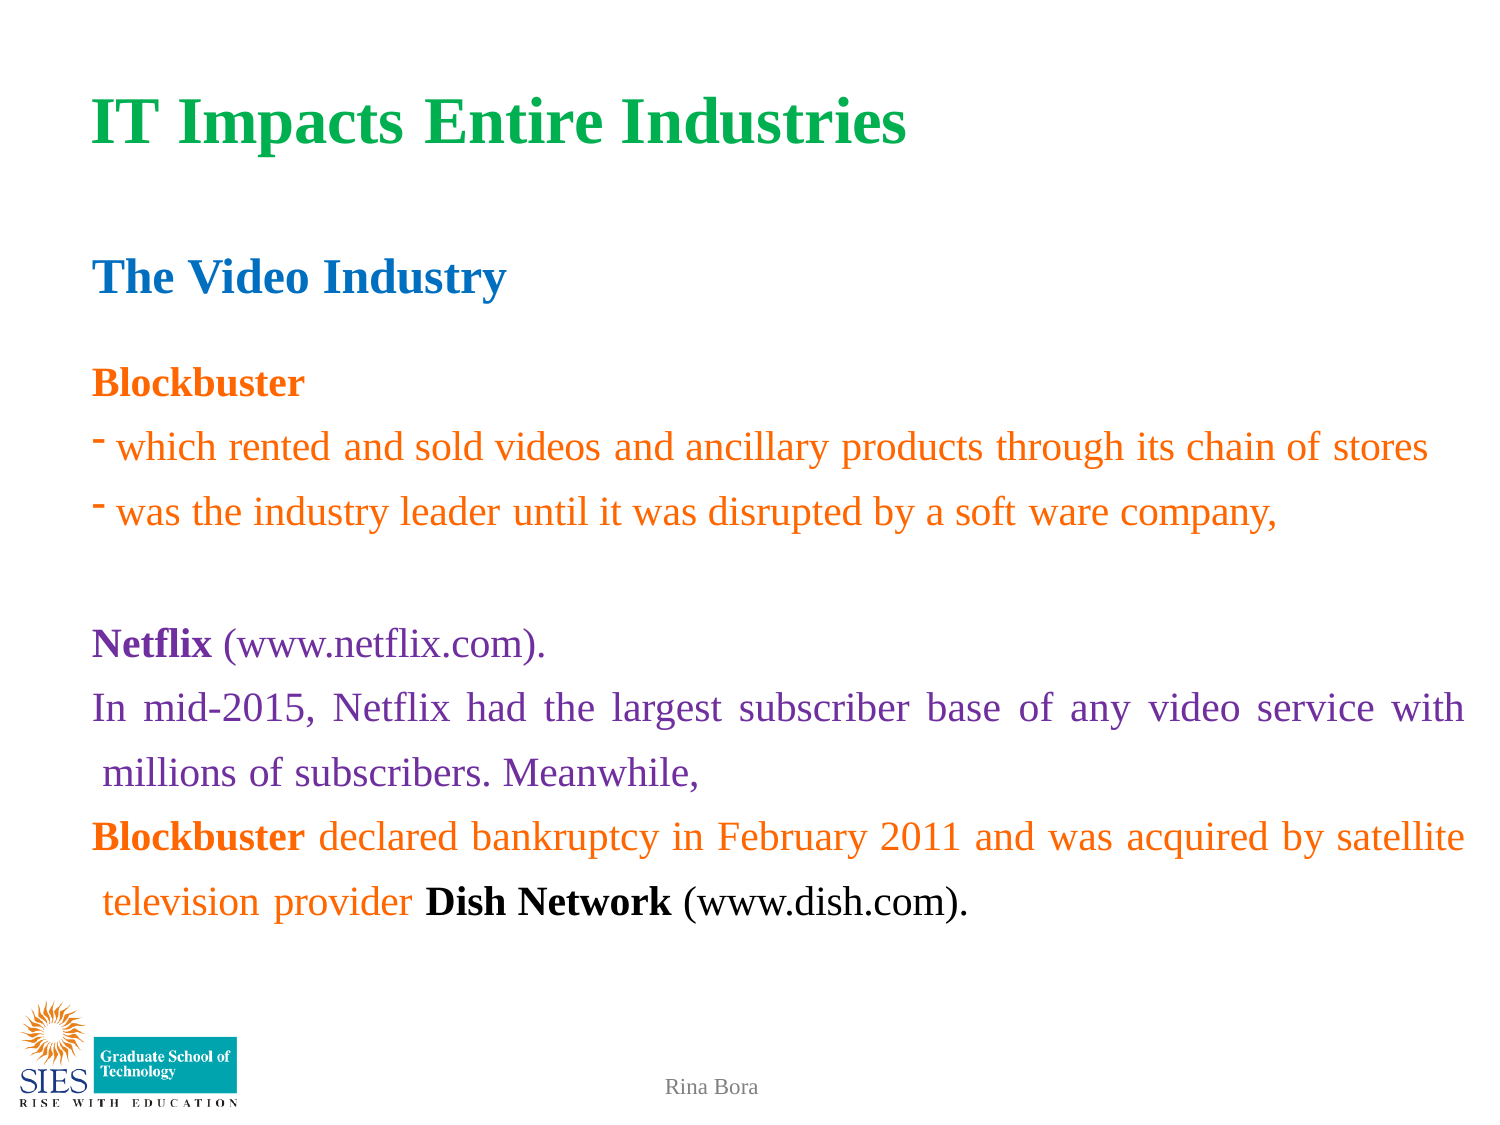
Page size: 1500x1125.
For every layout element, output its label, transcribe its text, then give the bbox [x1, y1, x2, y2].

text_box The Video Industry [89, 241, 513, 304]
picture [19, 998, 237, 1107]
title IT Impacts Entire Industries [87, 74, 925, 265]
text_box Blockbuster which rented and sold videos and ancillary products through its chain of stores was the industry leader until it was disrupted by a soft ware company, Netflix (www.netflix.com). In mid-2015, Netflix had the largest subscriber base of any video service with millions of subscribers. Meanwhile, Blockbuster declared bankruptcy in February 2011 and was acquired by satellite television provider Dish Network (www.dish.com). [89, 337, 1469, 924]
